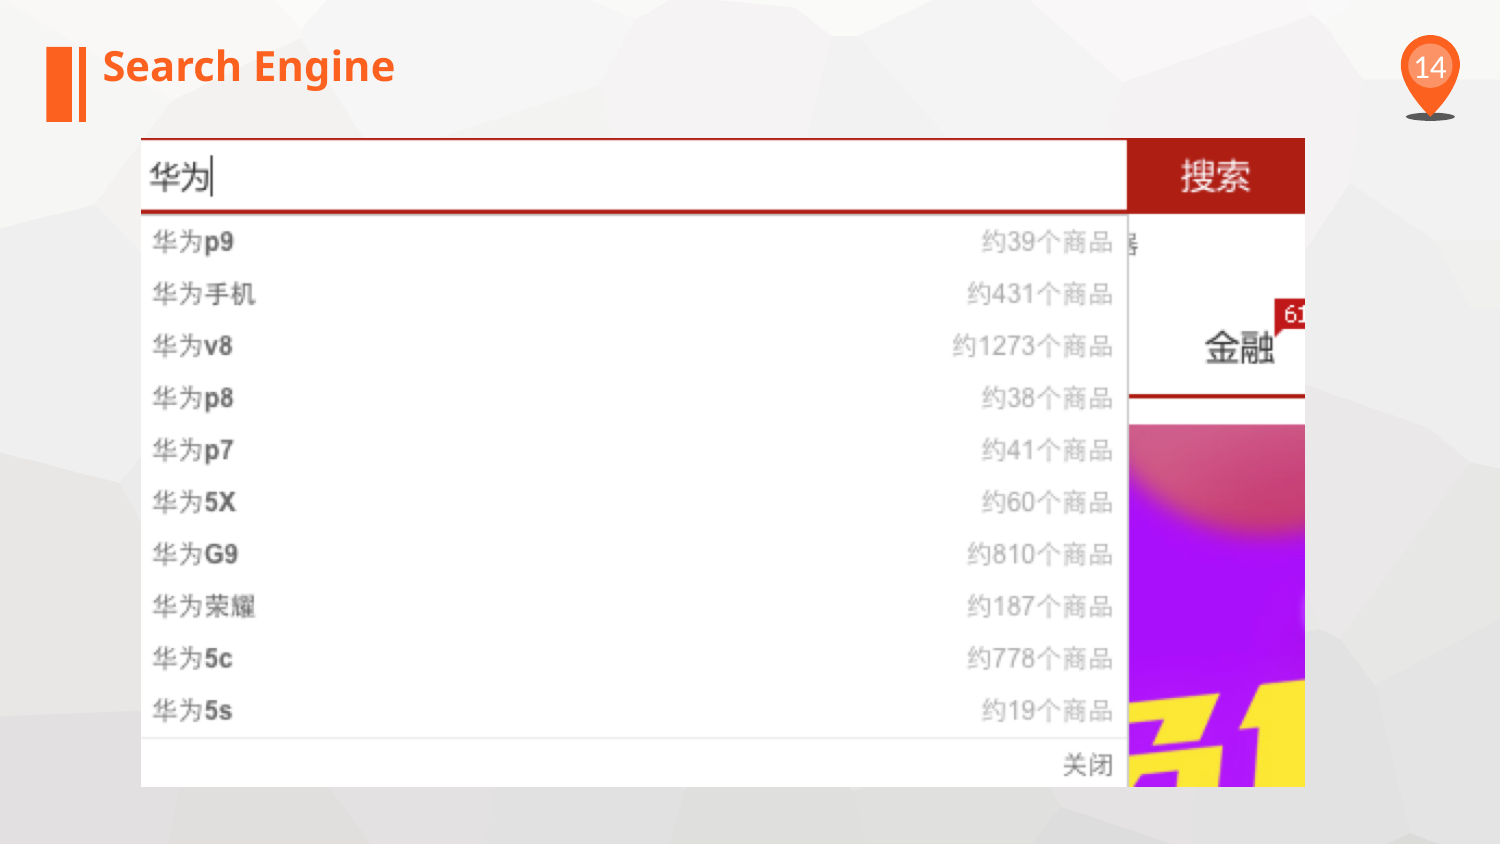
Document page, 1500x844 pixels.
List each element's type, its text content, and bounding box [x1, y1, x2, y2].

text_box [44, 45, 74, 124]
slide_number 14 [1254, 42, 1500, 88]
picture [0, 0, 1500, 844]
text_box Search Engine [87, 32, 411, 97]
